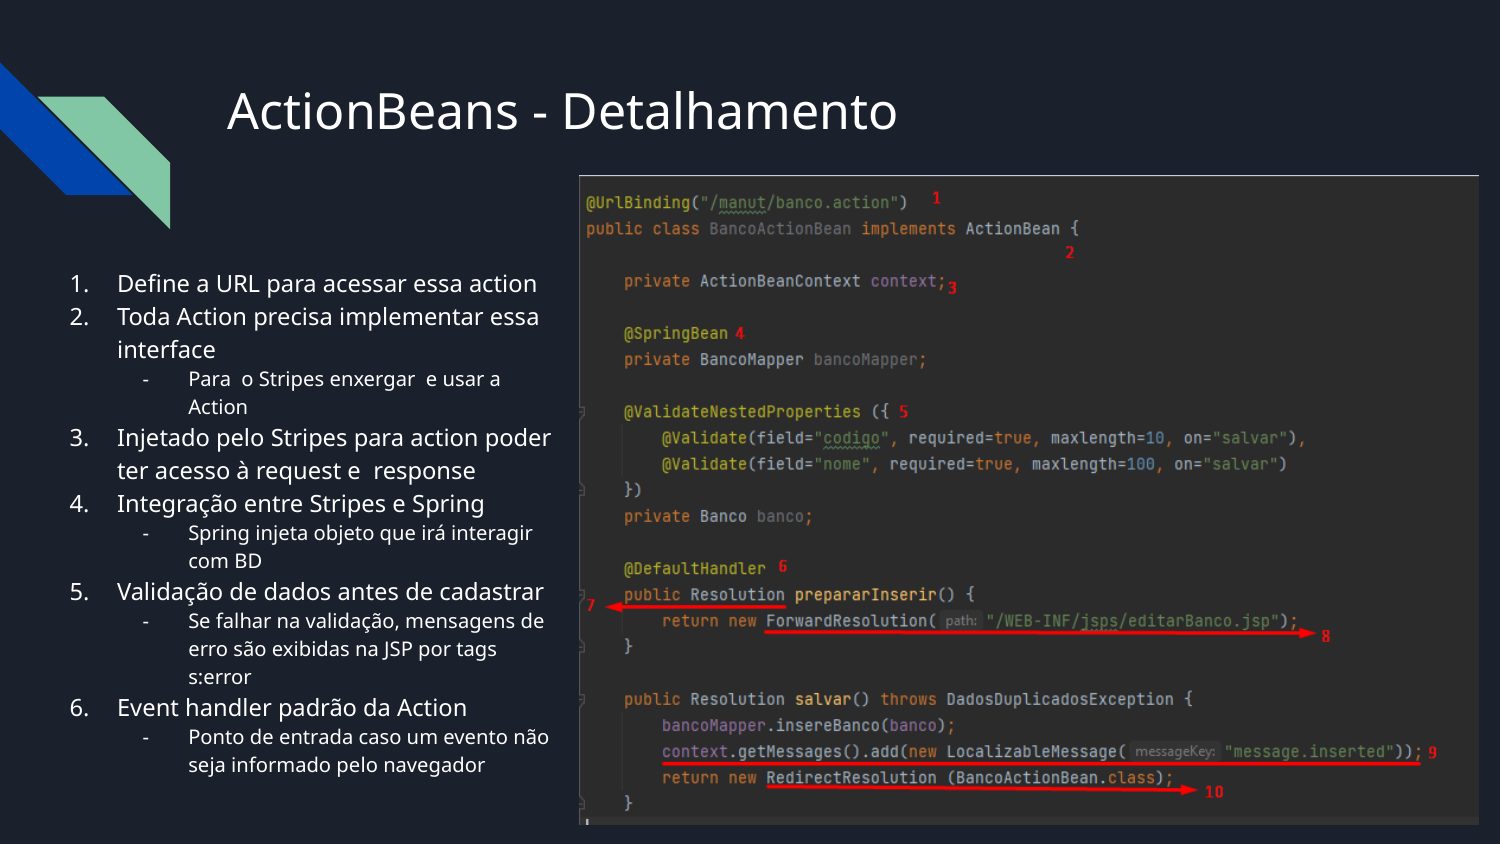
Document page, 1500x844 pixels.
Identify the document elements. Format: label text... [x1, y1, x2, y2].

picture [578, 175, 1479, 825]
title ActionBeans - Detalhamento [212, 64, 1368, 215]
list Define a URL para acessar essa action Toda Action precisa implementar essa interface Para o Stripes enxergar e usar a Action Injetado pelo Stripes para action poder ter acesso à request e response Integração entre Stripes e Spring Spring injeta objeto que irá interagir com BD Validação de dados antes de cadastrar Se falhar na validação, mensagens de erro são exibidas na JSP por tags s:error Event handler padrão da Action Ponto de entrada caso um evento não seja informado pelo navegador [30, 249, 569, 825]
